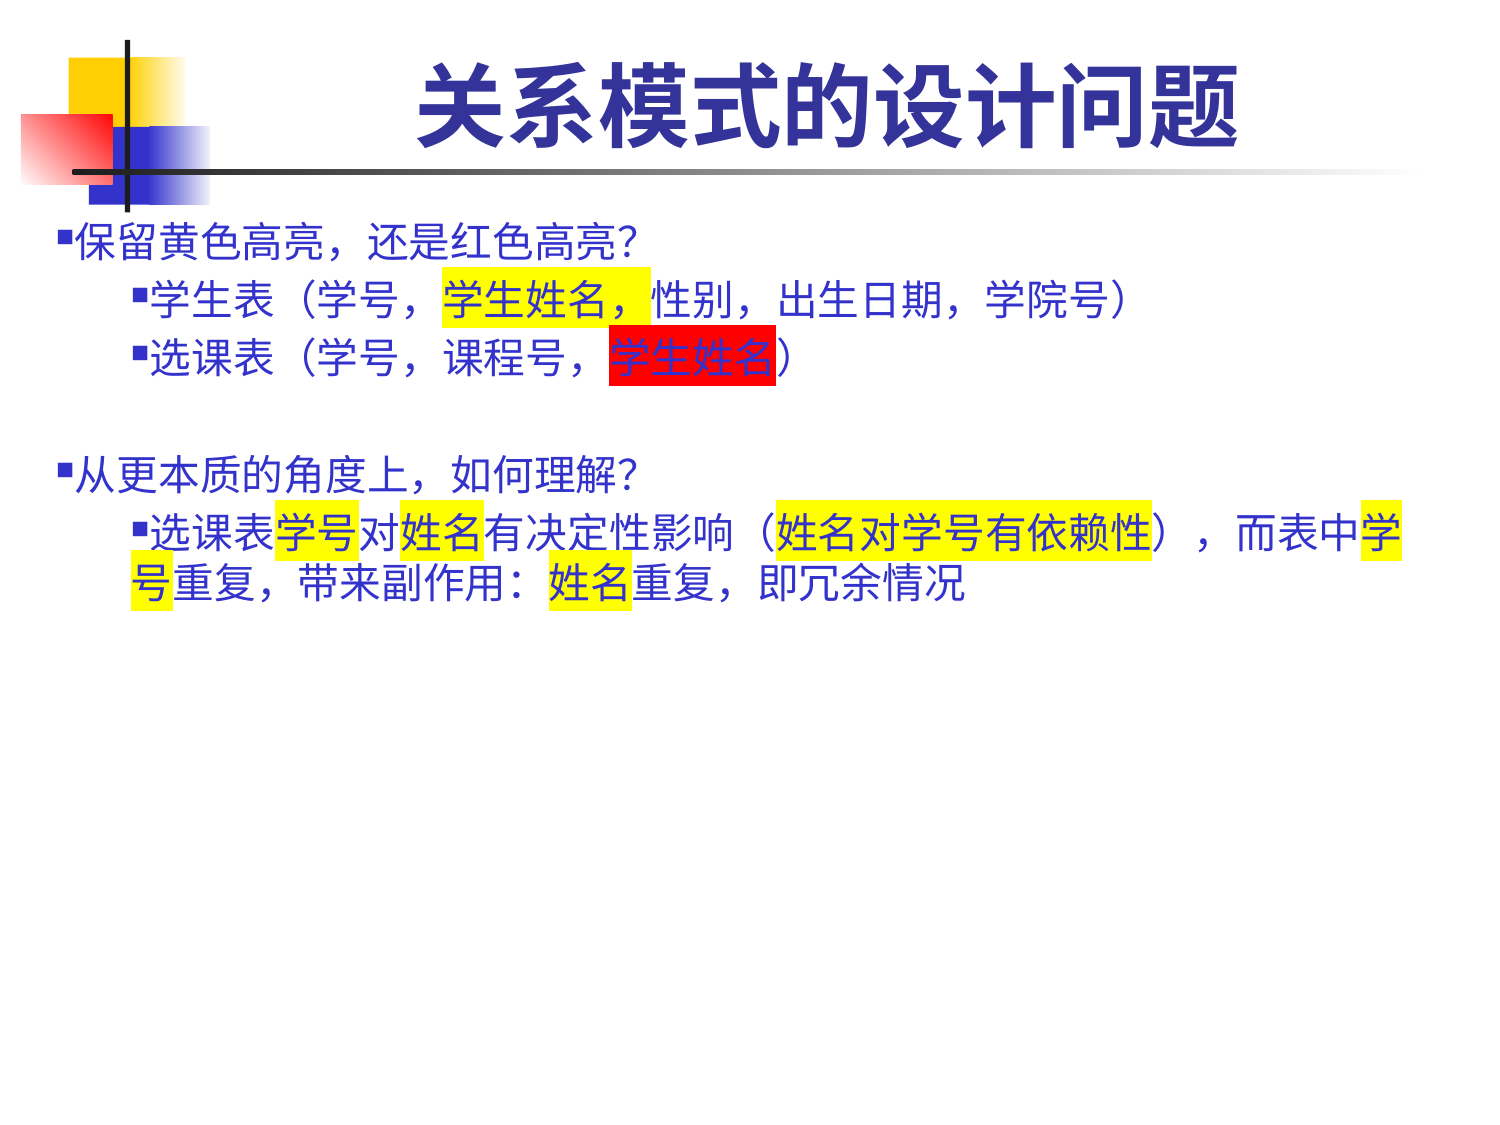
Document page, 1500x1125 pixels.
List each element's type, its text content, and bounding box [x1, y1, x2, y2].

title 关系模式的设计问题 [188, 24, 1468, 167]
text_box 保留黄色高亮，还是红色高亮？ 学生表（学号，学生姓名，性别，出生日期，学院号） 选课表（学号，课程号，学生姓名） 从更本质的角度上，如何理解？ 选课表学号对姓名有决定性影响（姓名对学号有依赖性），而表中学号重复，带来副作用：姓名重复，即冗余情况 [41, 207, 1447, 615]
